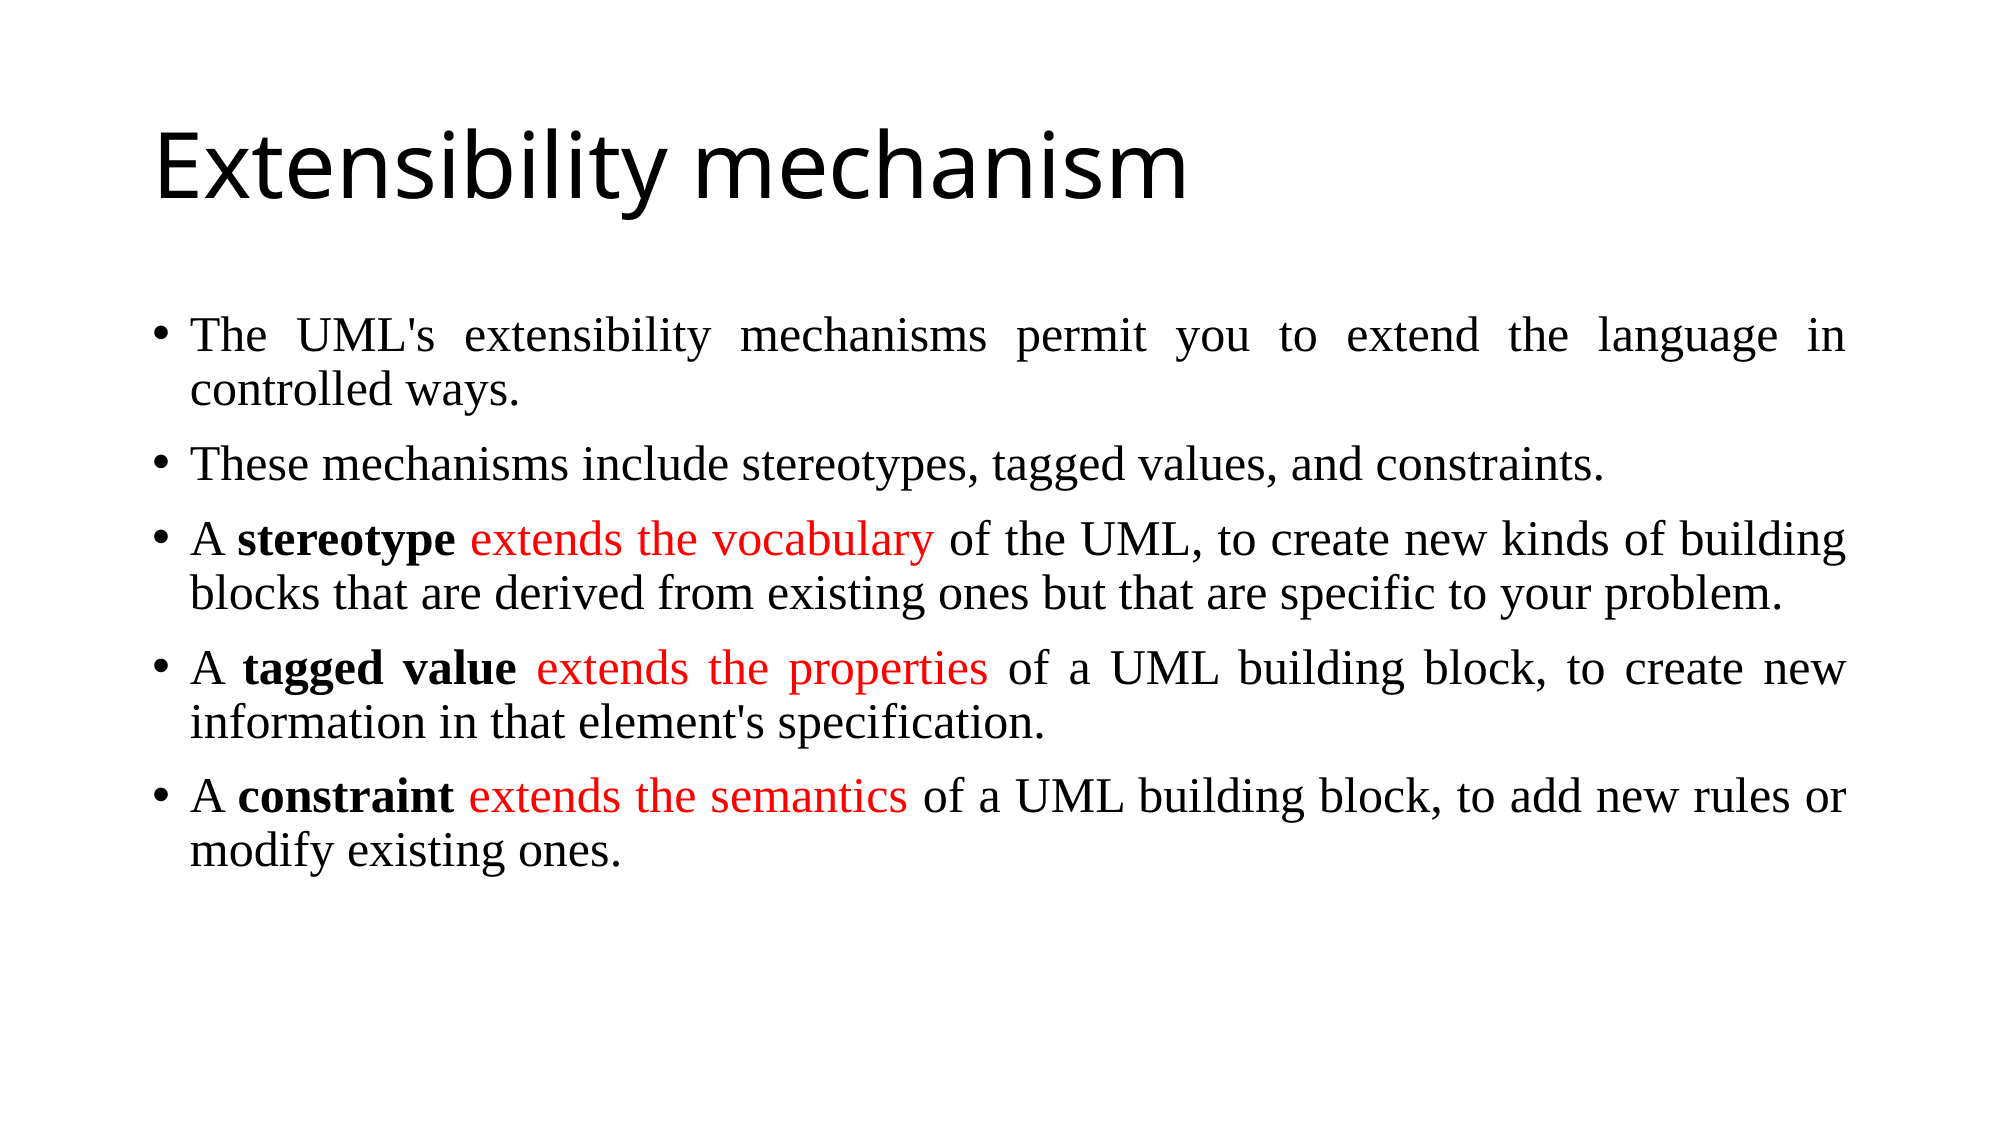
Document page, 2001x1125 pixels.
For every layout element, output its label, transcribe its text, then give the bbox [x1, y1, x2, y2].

title Extensibility mechanism [137, 59, 1863, 278]
list The UML's extensibility mechanisms permit you to extend the language in controlled ways. These mechanisms include stereotypes, tagged values, and constraints. A stereotype extends the vocabulary of the UML, to create new kinds of building blocks that are derived from existing ones but that are specific to your problem. A tagged value extends the properties of a UML building block, to create new information in that element's specification. A constraint extends the semantics of a UML building block, to add new rules or modify existing ones. [137, 301, 1863, 1015]
